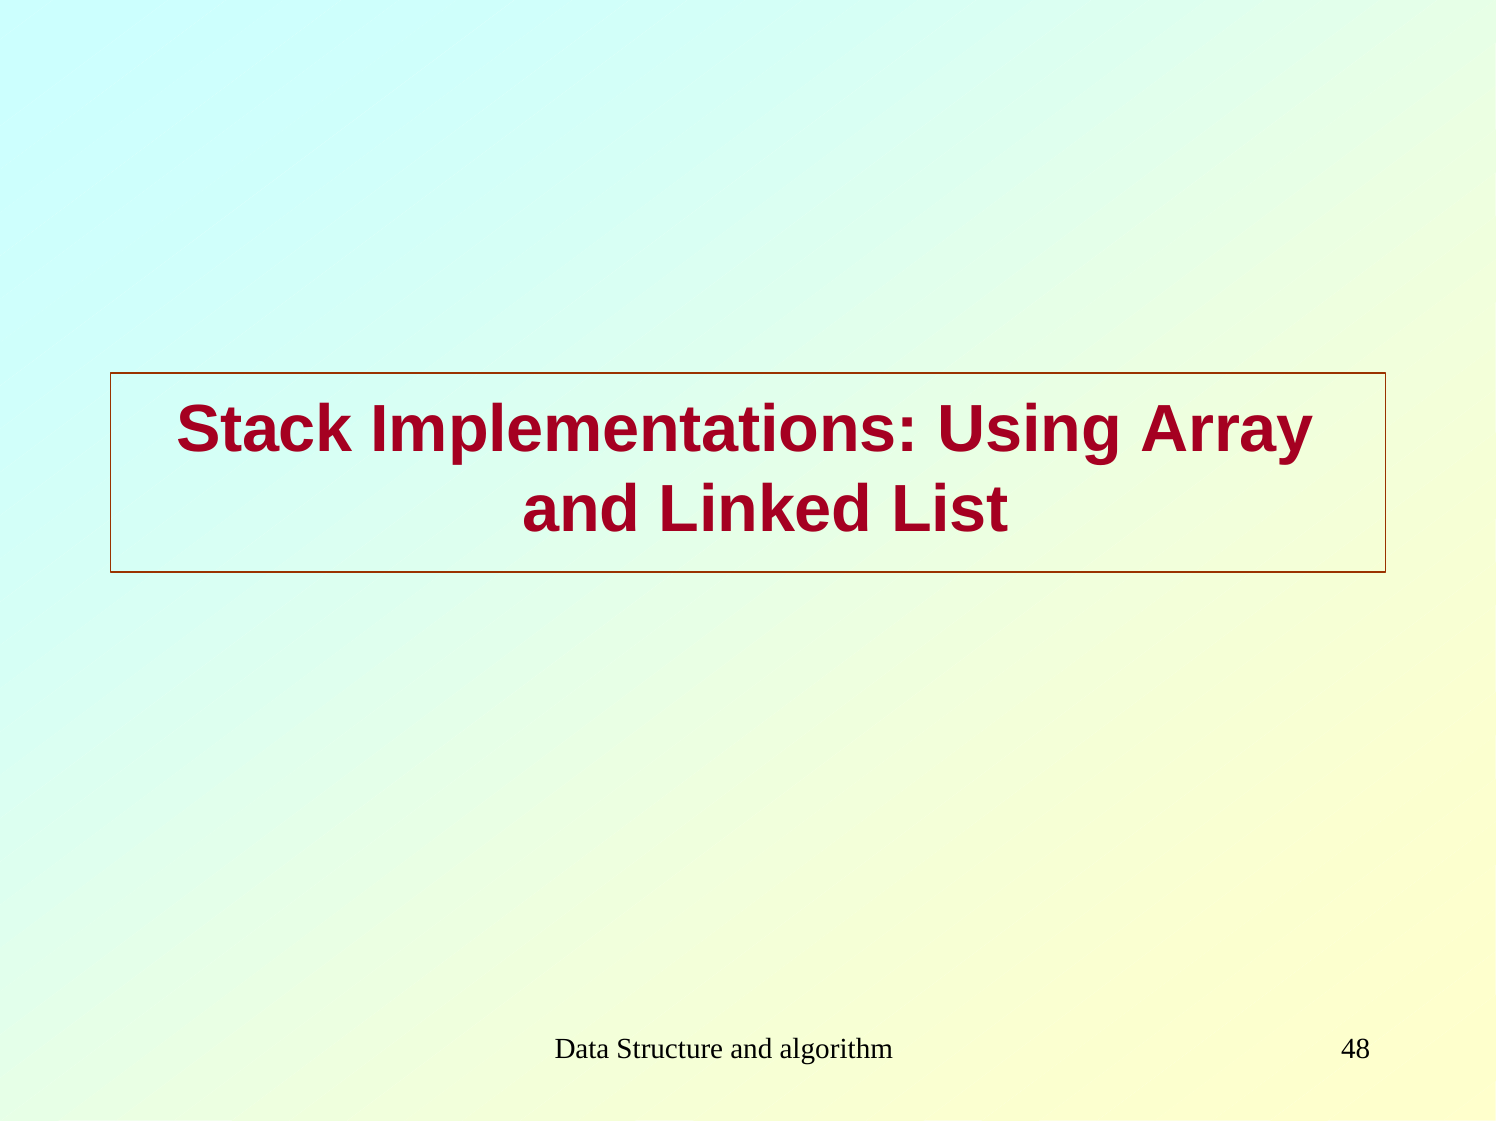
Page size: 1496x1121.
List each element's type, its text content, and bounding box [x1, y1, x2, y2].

slide_number 48 [1334, 1030, 1377, 1121]
title Stack Implementations: Using Array and Linked List [110, 372, 1386, 572]
slide_number Data Structure and algorithm [552, 1030, 943, 1121]
